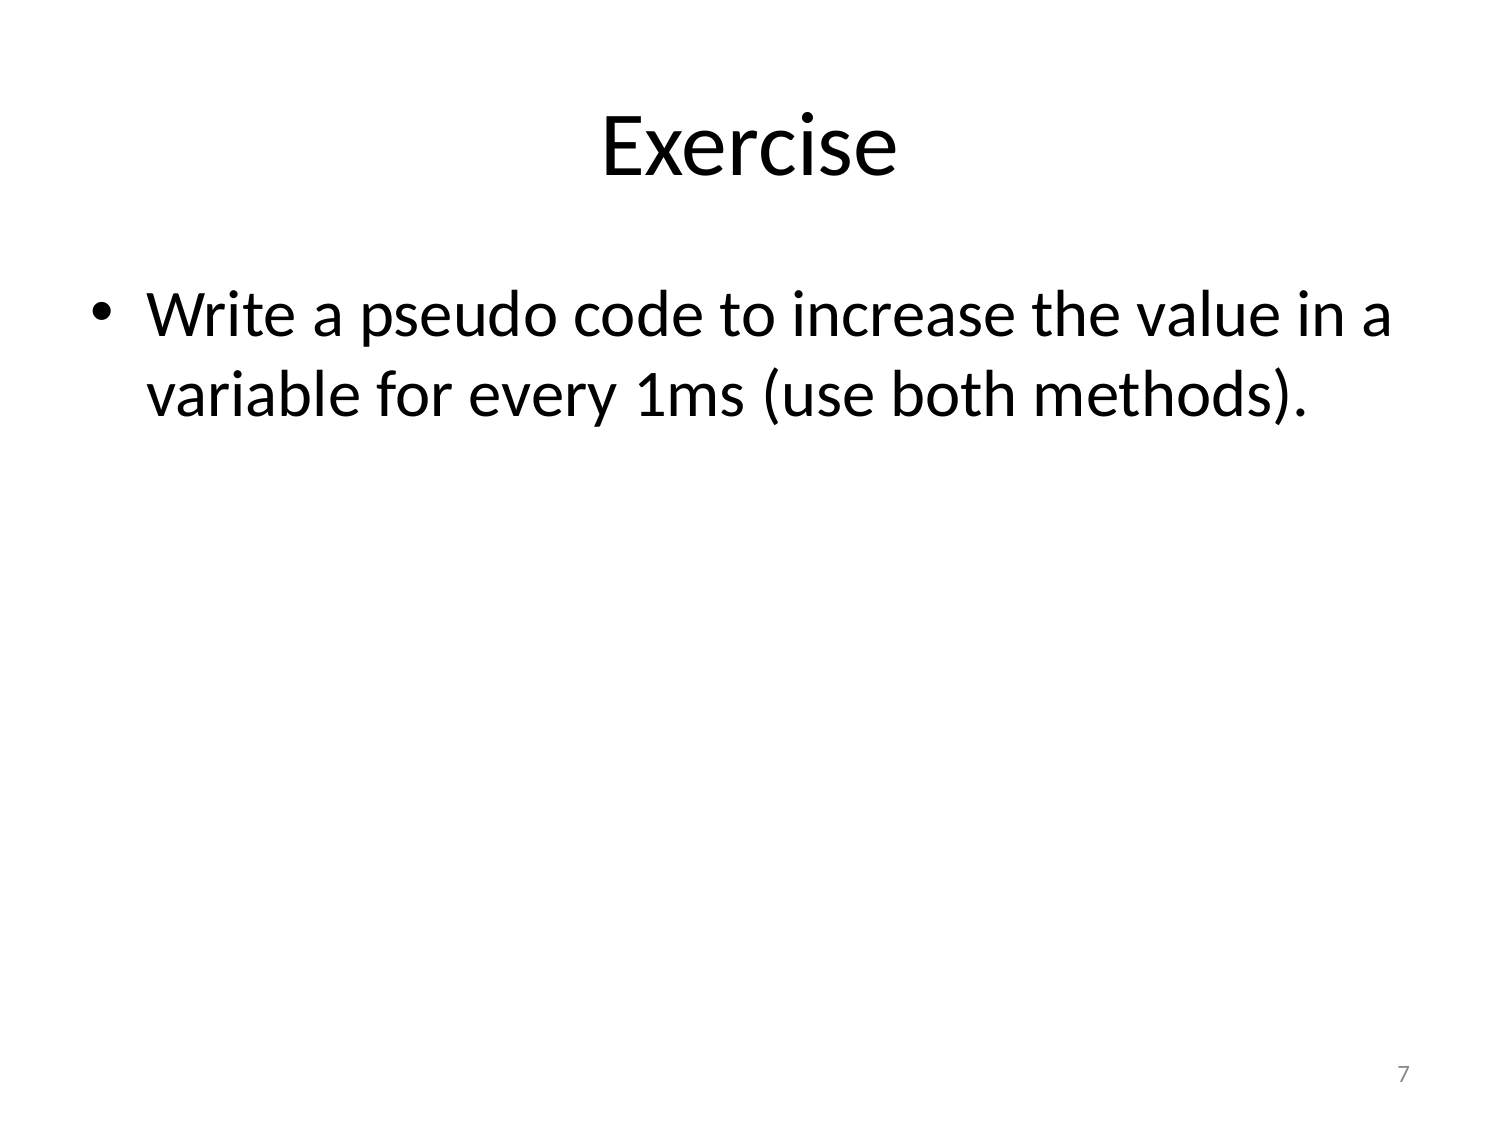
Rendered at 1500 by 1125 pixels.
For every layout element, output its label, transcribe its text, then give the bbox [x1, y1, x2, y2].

slide_number 7 [1074, 1042, 1425, 1103]
list Write a pseudo code to increase the value in a variable for every 1ms (use both methods). [75, 262, 1425, 1005]
title Exercise [75, 45, 1425, 233]
